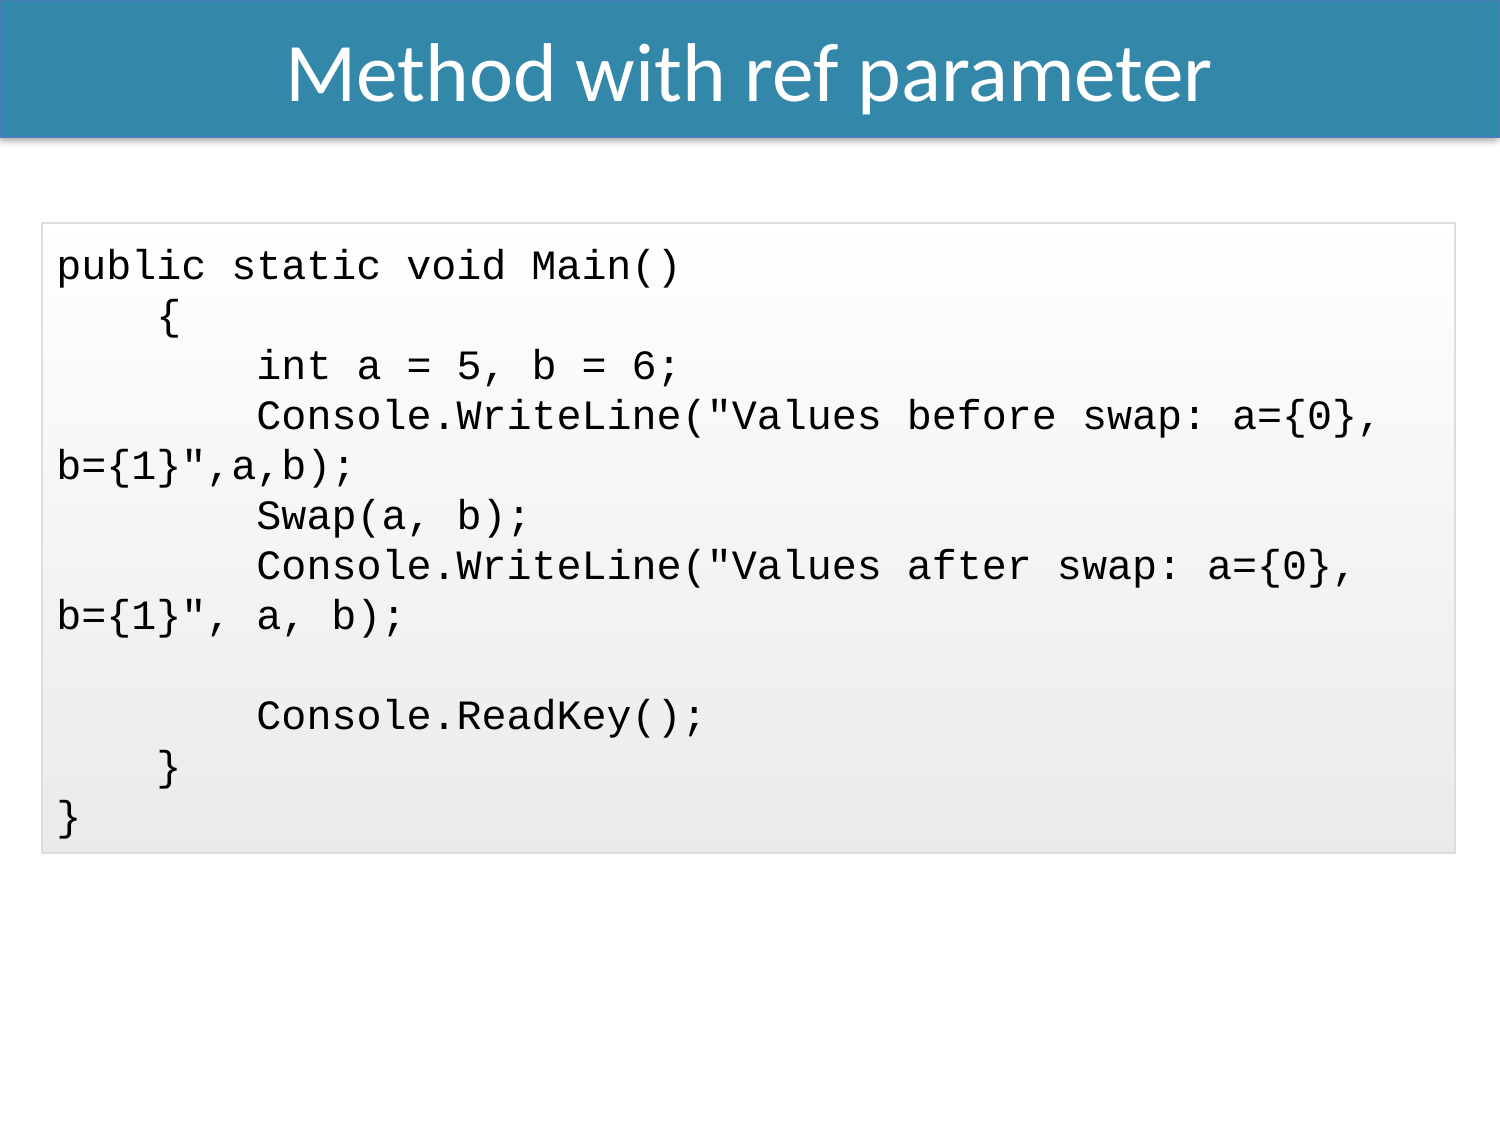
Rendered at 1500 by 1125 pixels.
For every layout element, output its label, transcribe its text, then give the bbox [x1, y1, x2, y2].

text_box public static void Main() { int a = 5, b = 6; Console.WriteLine("Values before swap: a={0}, b={1}",a,b); Swap(a, b); Console.WriteLine("Values after swap: a={0}, b={1}", a, b); Console.ReadKey(); } } [41, 223, 1456, 854]
text_box Method with ref parameter [0, 0, 1500, 138]
